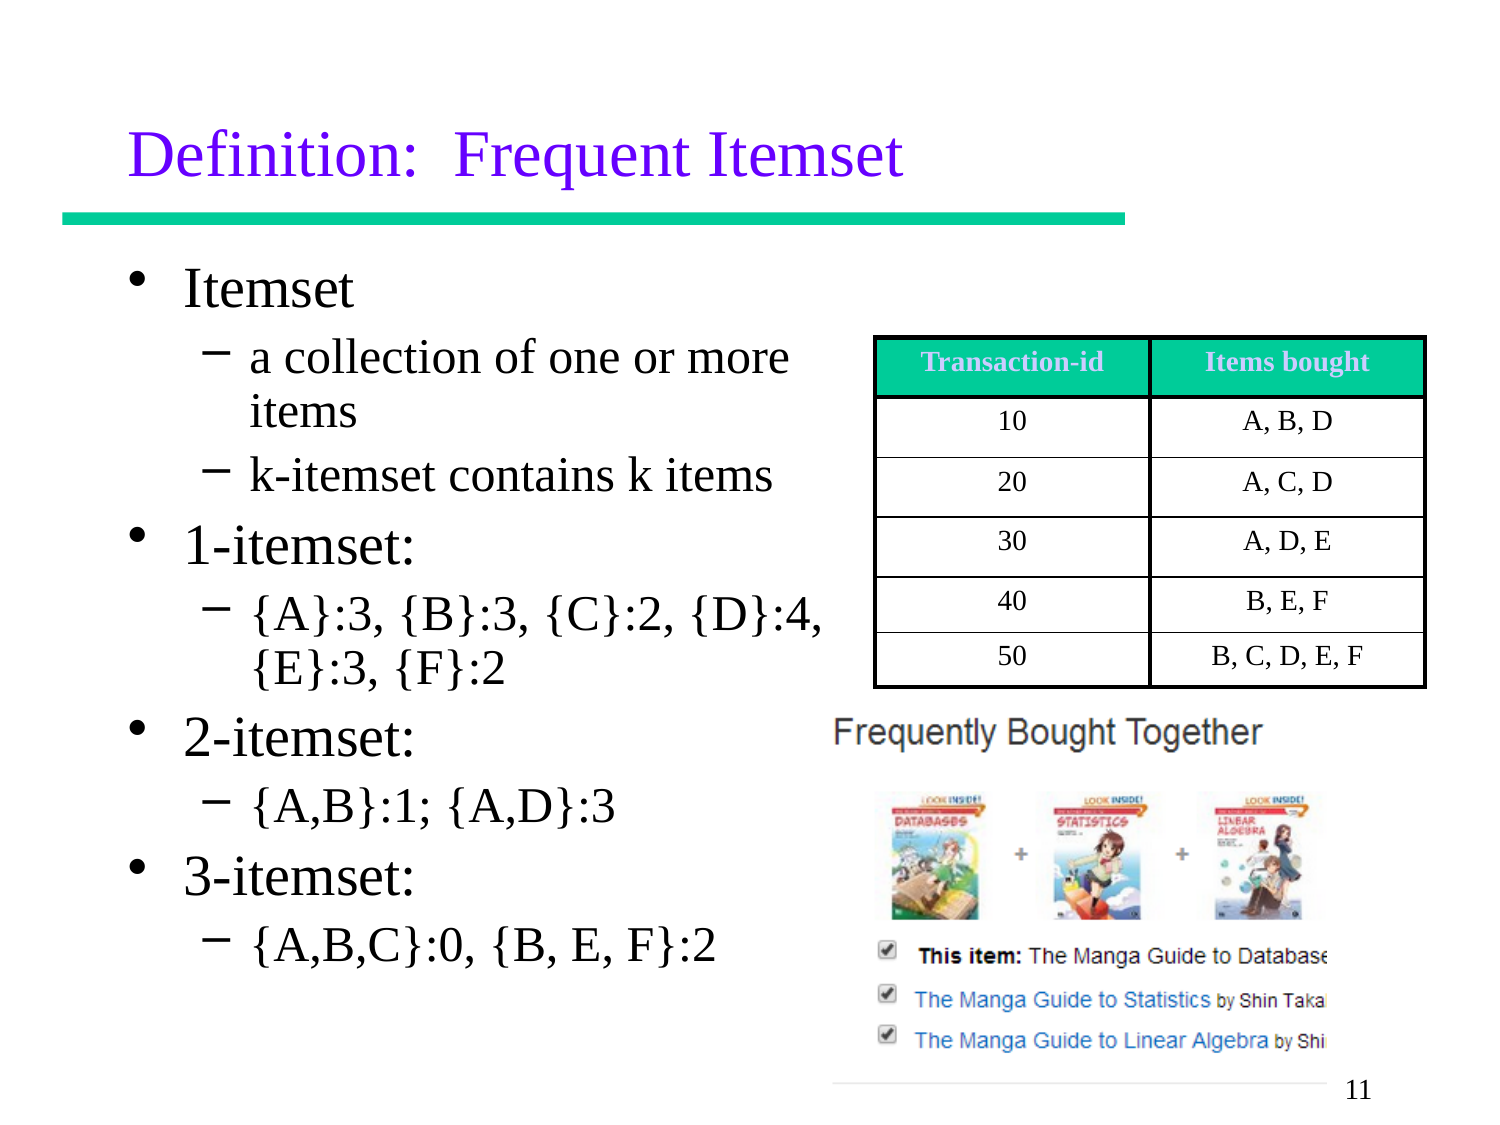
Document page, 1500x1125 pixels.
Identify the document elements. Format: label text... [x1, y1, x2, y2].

table_cell A, B, D [1152, 399, 1423, 457]
table_cell A, C, D [1152, 458, 1423, 516]
title Definition: Frequent Itemset [112, 99, 1376, 201]
table_cell B, E, F [1152, 578, 1423, 632]
table_cell 10 [877, 399, 1148, 457]
list Itemset a collection of one or more items k-itemset contains k items 1-itemset: {A}:3, {B}:3, {C}:2, {D}:4, {E}:3, {F}:2 2-itemset: {A,B}:1; {A,D}:3 3-itemset: {A,B,C}:0, {B, E, F}:2 [112, 249, 876, 1076]
table_cell 30 [877, 518, 1148, 576]
picture [824, 712, 1327, 1090]
table_cell 50 [877, 633, 1148, 685]
table_cell 20 [877, 458, 1148, 516]
table_cell A, D, E [1152, 518, 1423, 576]
table_cell 40 [877, 578, 1148, 632]
slide_number 11 [1087, 1062, 1388, 1101]
table_header Items bought [1152, 340, 1423, 395]
table_header Transaction-id [877, 340, 1148, 395]
table_cell B, C, D, E, F [1152, 633, 1423, 685]
